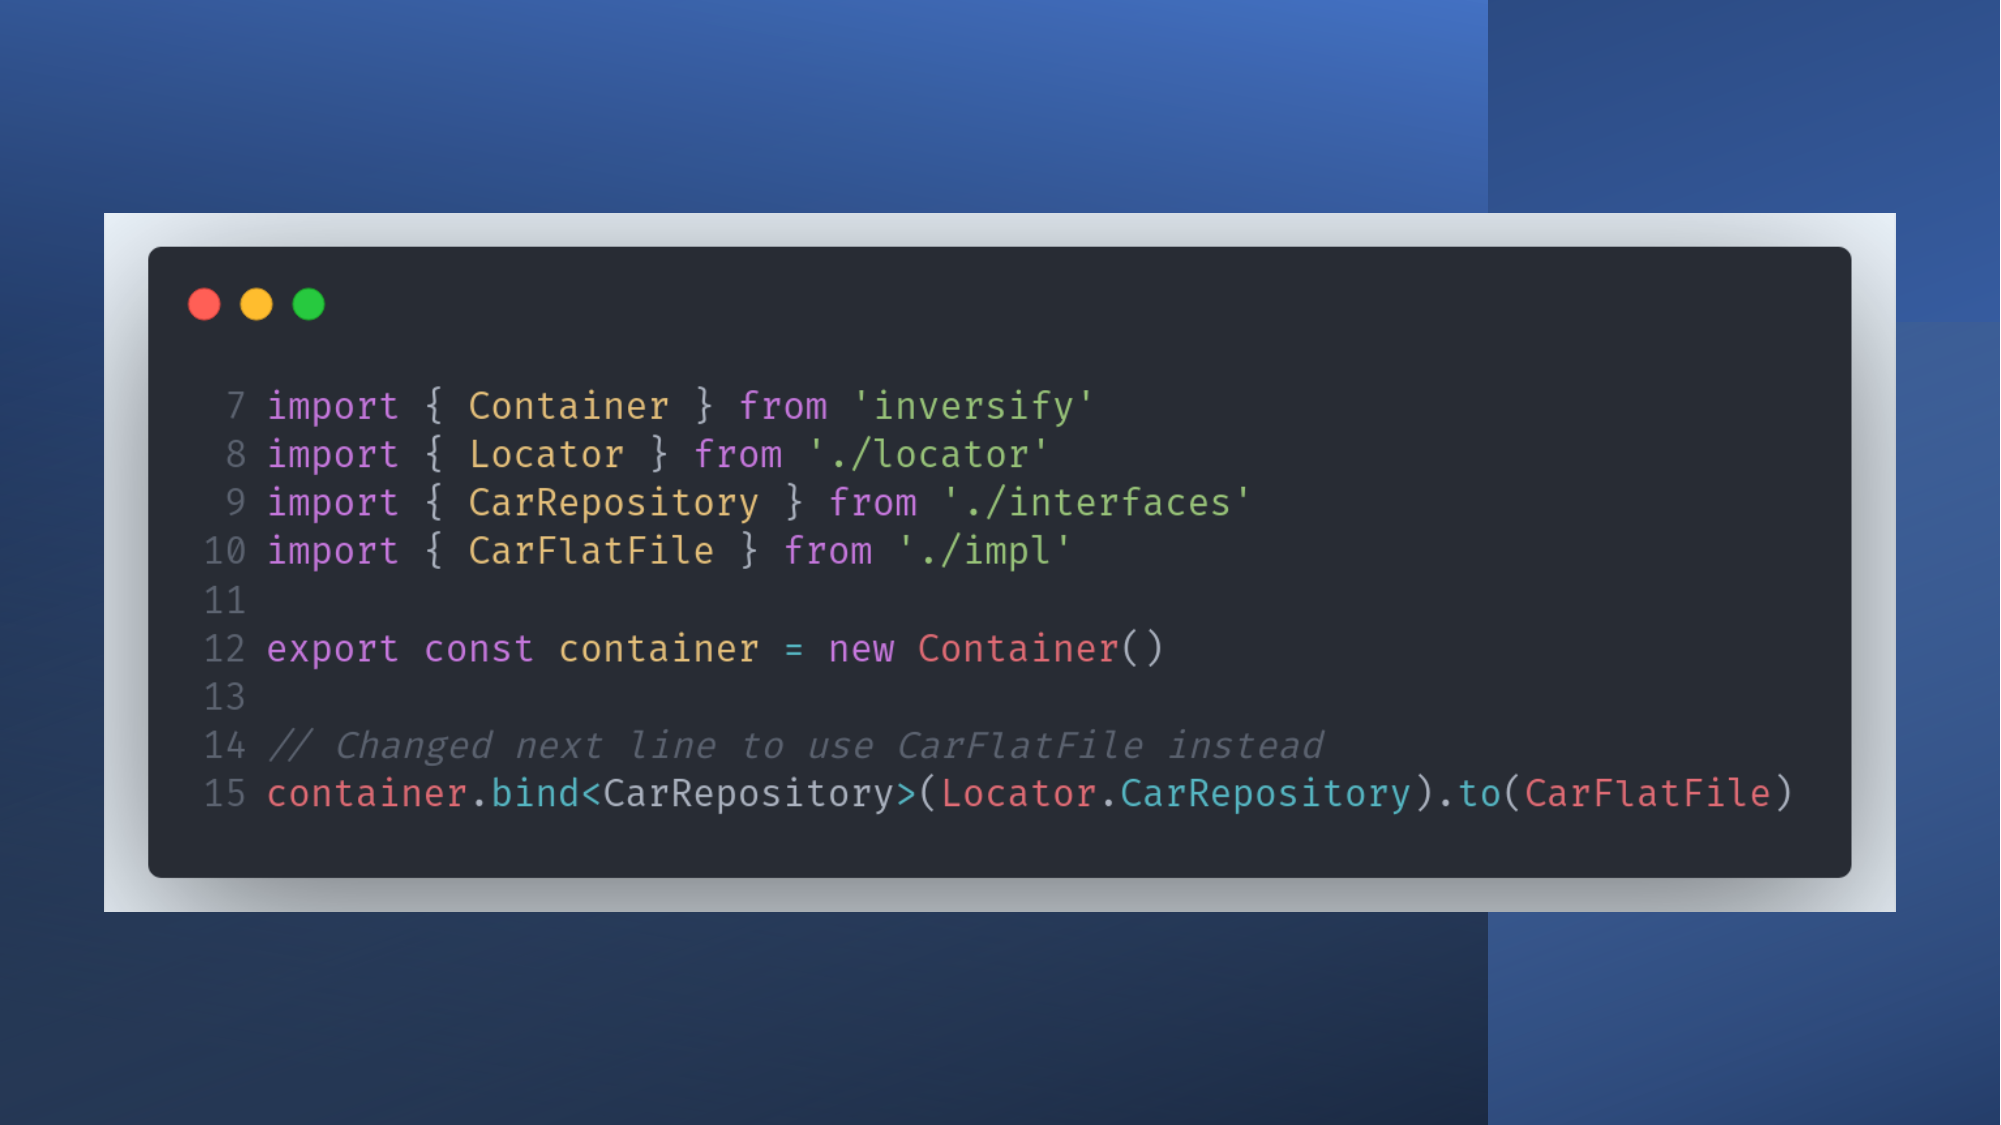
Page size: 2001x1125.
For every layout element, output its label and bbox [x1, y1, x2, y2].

text_box [0, 321, 2000, 1125]
picture [104, 213, 1896, 912]
text_box [0, 0, 1489, 321]
text_box [1489, 0, 2000, 321]
